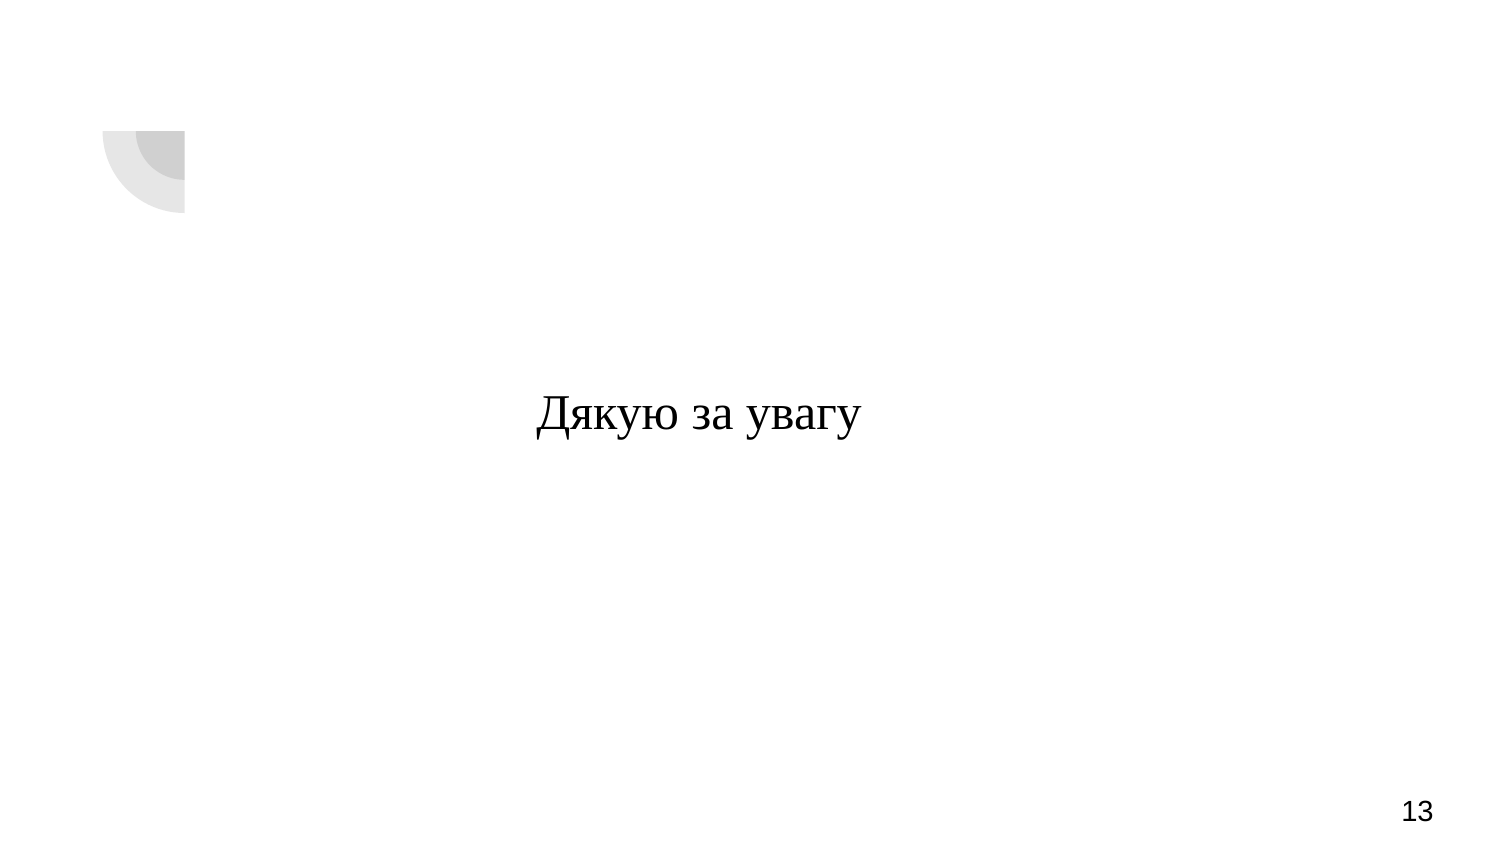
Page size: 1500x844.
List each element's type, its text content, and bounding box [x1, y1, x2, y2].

slide_number 13 [1386, 777, 1477, 842]
text_box Дякую за увагу [521, 364, 1097, 468]
